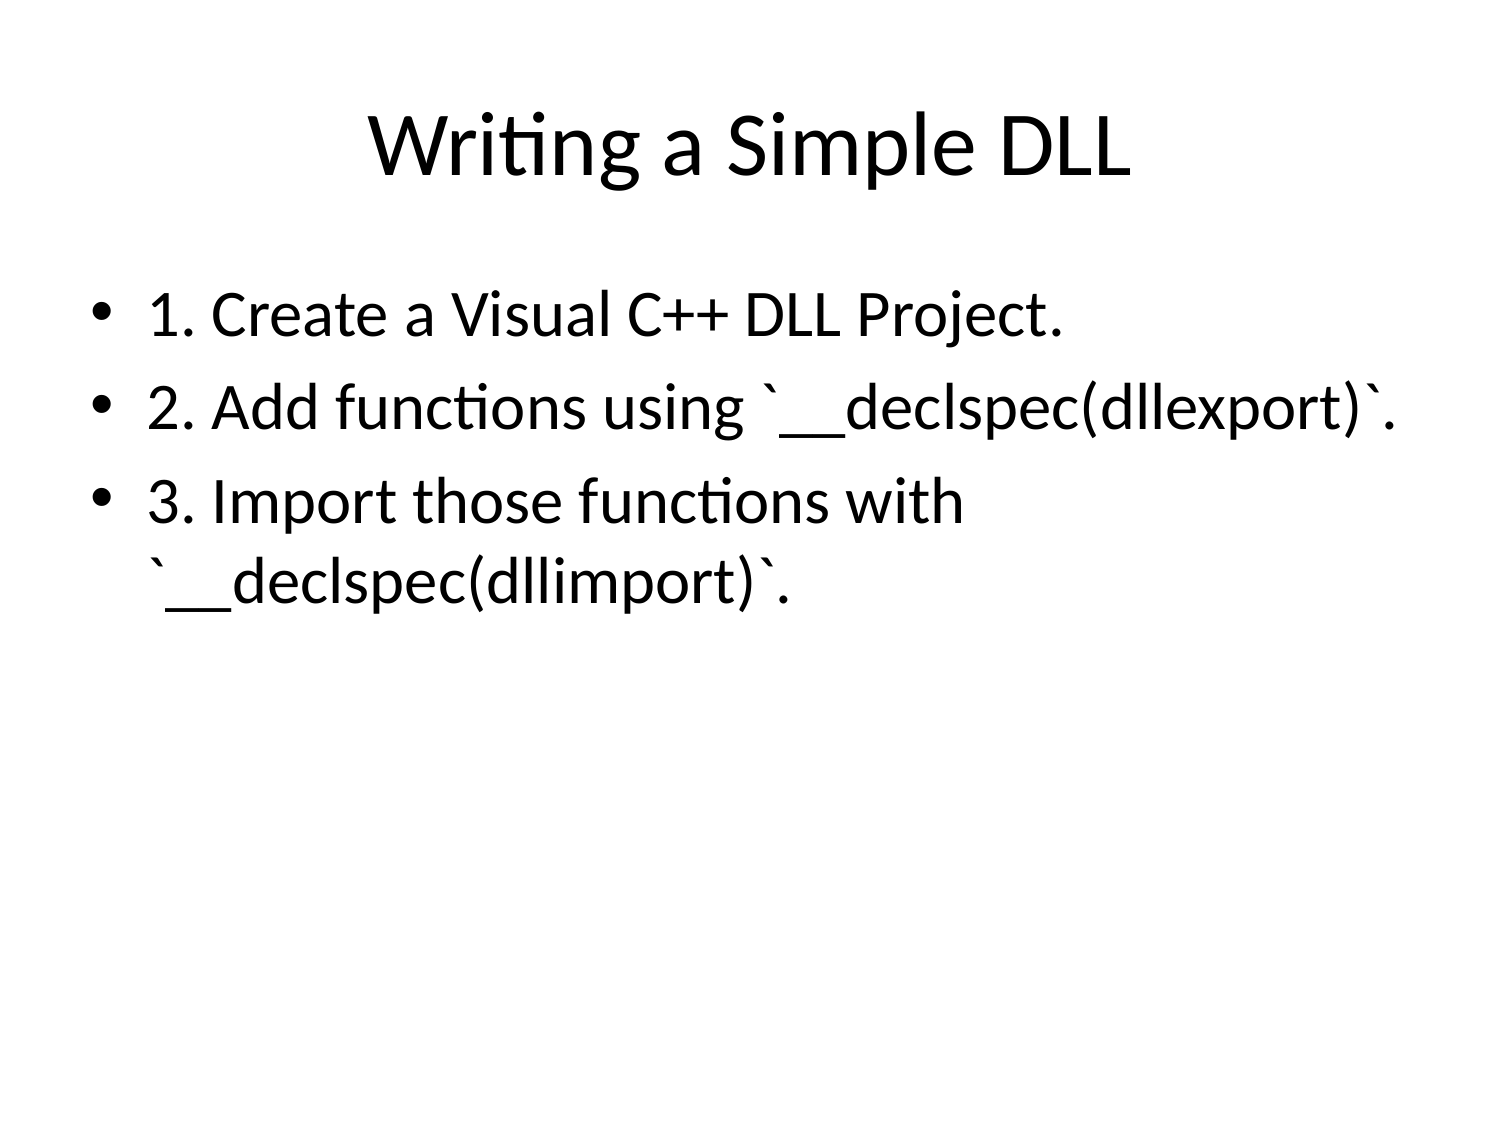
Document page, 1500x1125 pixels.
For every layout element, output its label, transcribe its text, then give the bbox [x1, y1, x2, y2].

list 1. Create a Visual C++ DLL Project. 2. Add functions using `__declspec(dllexport)`. 3. Import those functions with `__declspec(dllimport)`. [75, 262, 1425, 1005]
title Writing a Simple DLL [75, 45, 1425, 233]
